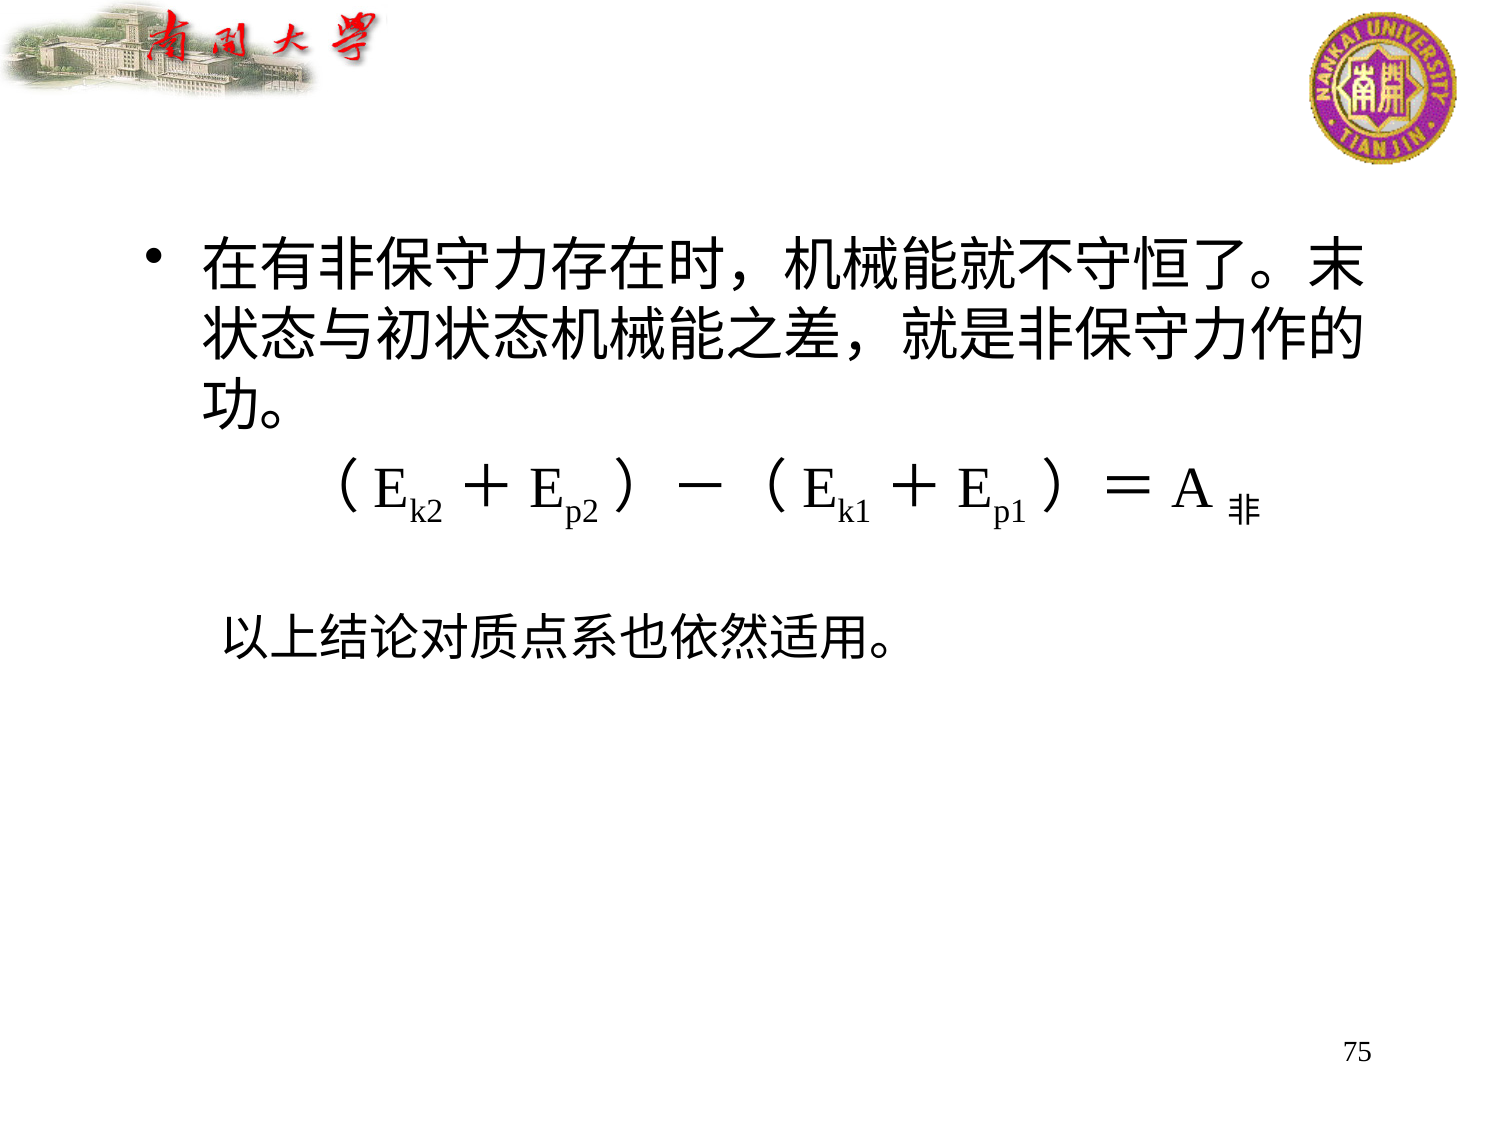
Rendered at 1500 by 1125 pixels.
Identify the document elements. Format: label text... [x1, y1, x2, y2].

list 在有非保守力存在时，机械能就不守恒了。末状态与初状态机械能之差，就是非保守力作的功。 （Ek2＋Ep2）－（Ek1＋Ep1）＝A非 [129, 219, 1406, 799]
text_box 以上结论对质点系也依然适用。 [204, 597, 935, 673]
picture [0, 0, 388, 100]
picture [1262, 0, 1500, 178]
slide_number 75 [1074, 1024, 1388, 1101]
